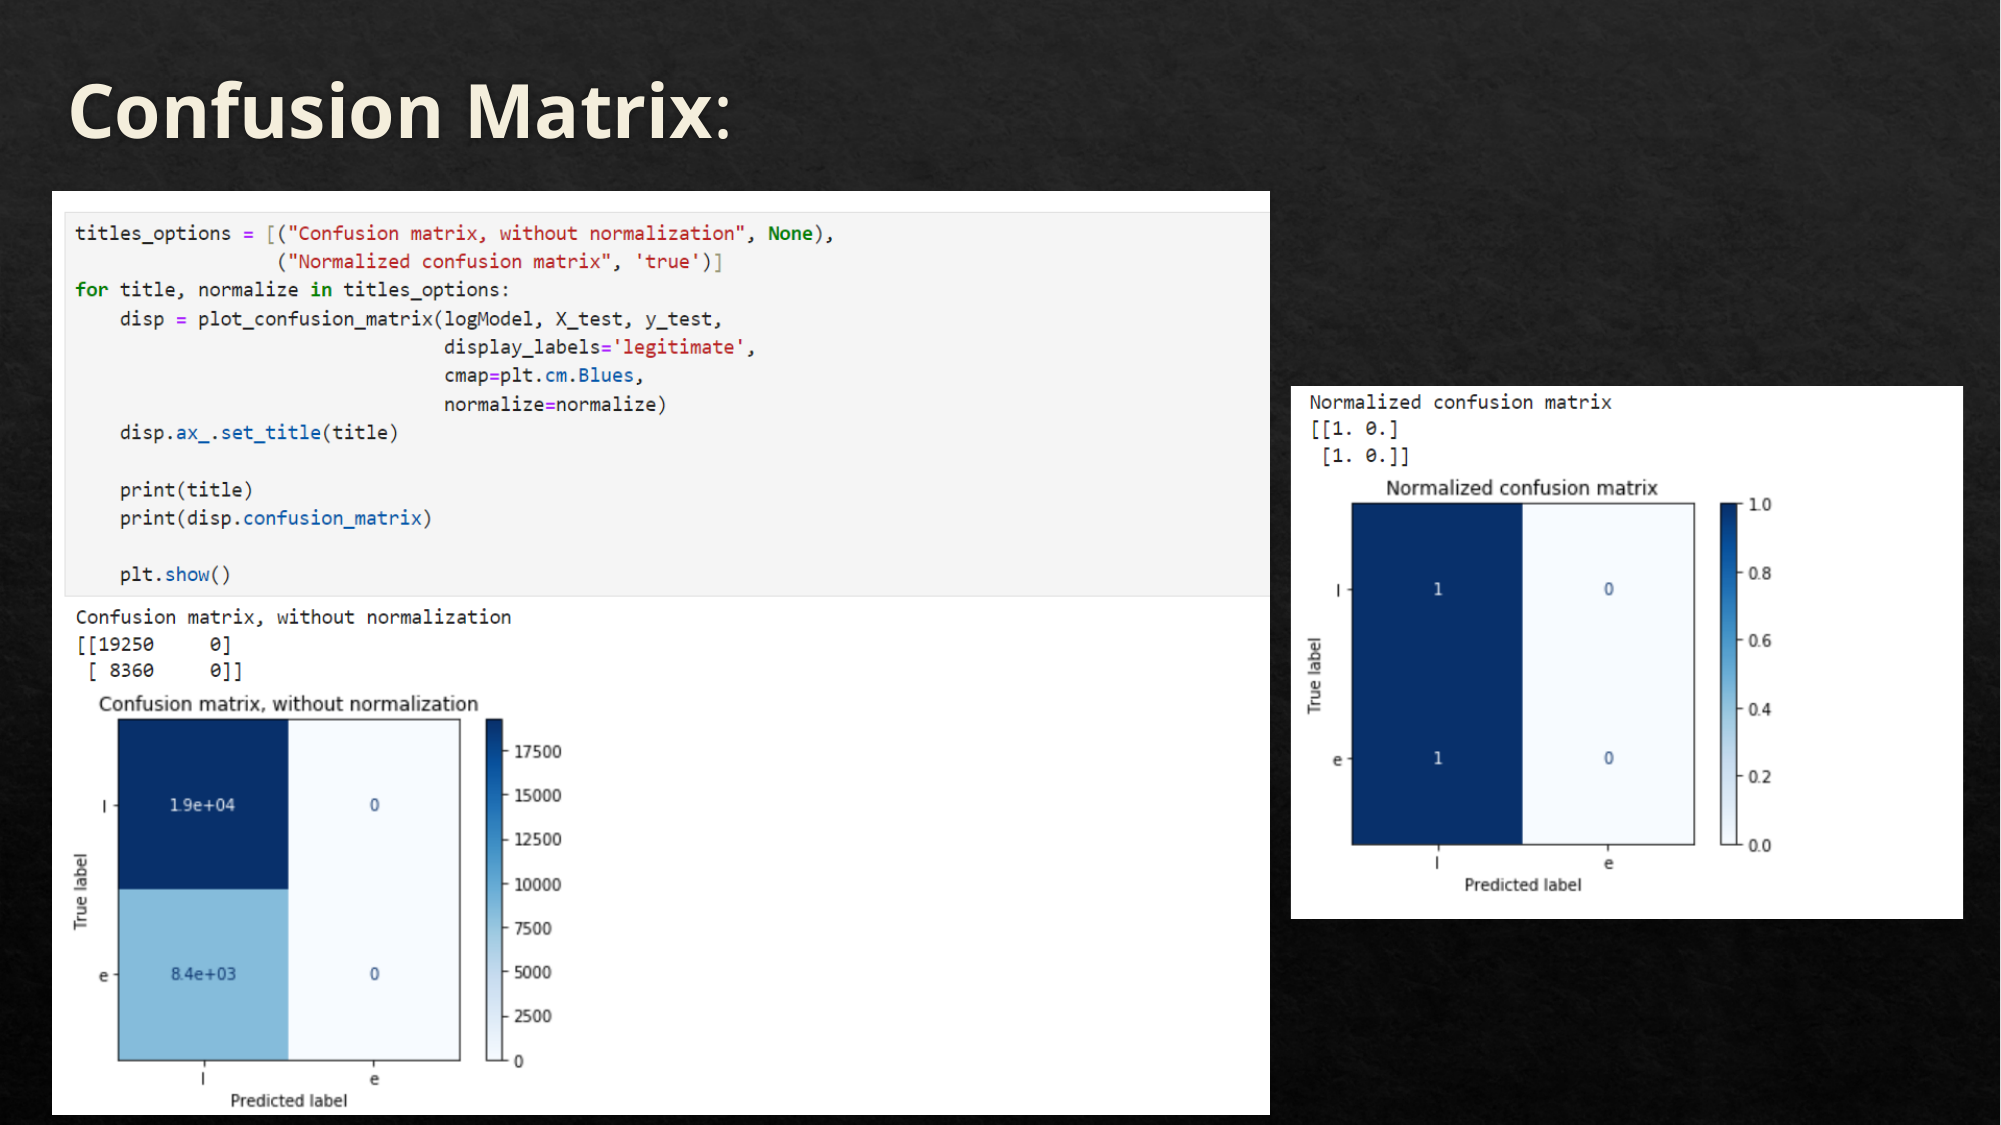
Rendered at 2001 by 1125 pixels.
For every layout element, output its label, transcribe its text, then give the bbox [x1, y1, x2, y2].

picture [1290, 386, 1964, 920]
picture [52, 191, 1270, 1115]
text_box Confusion Matrix: [52, 10, 1751, 217]
